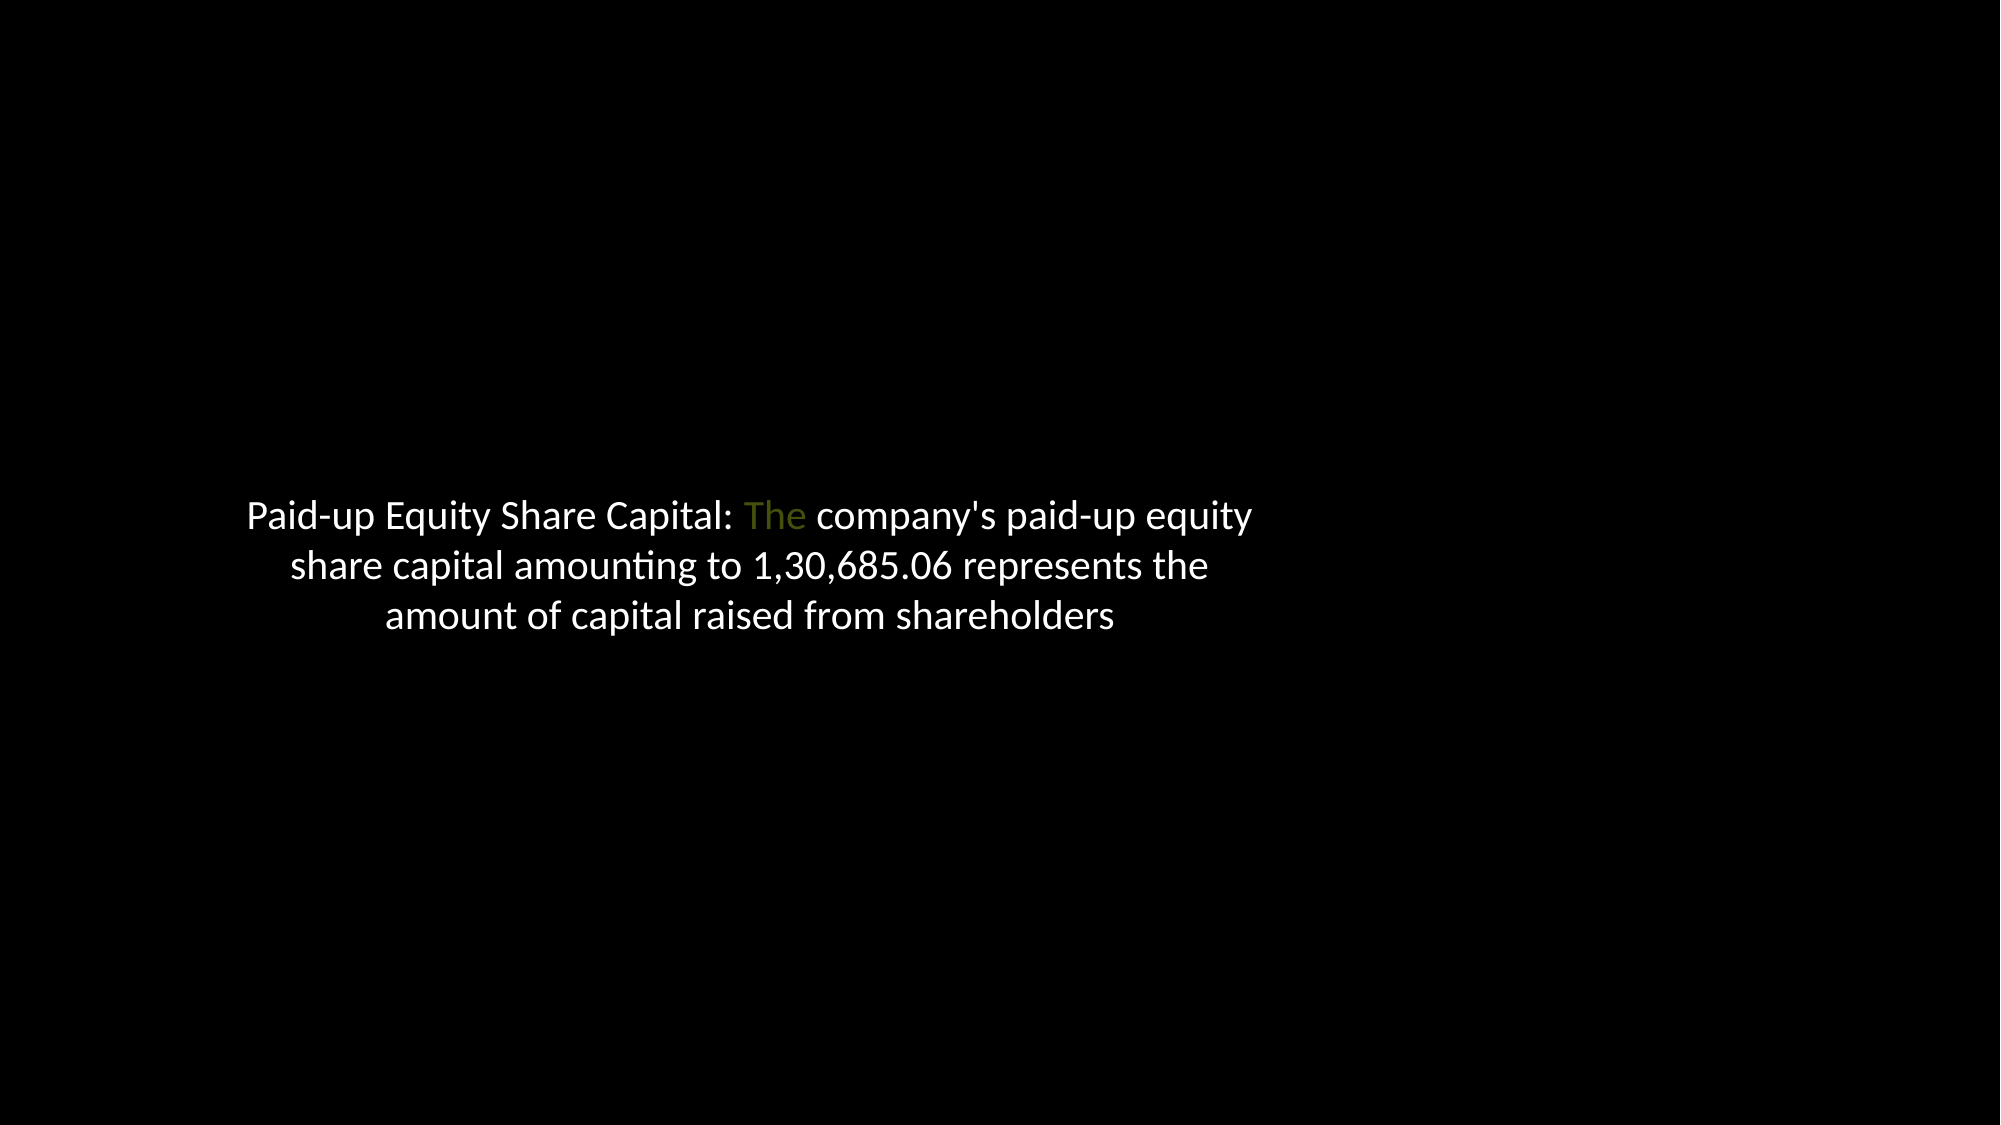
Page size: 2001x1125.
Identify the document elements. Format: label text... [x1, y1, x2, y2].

text_box Paid-up Equity Share Capital: The company's paid-up equity share capital amounting to 1,30,685.06 represents the amount of capital raised from shareholders [224, 149, 1275, 975]
